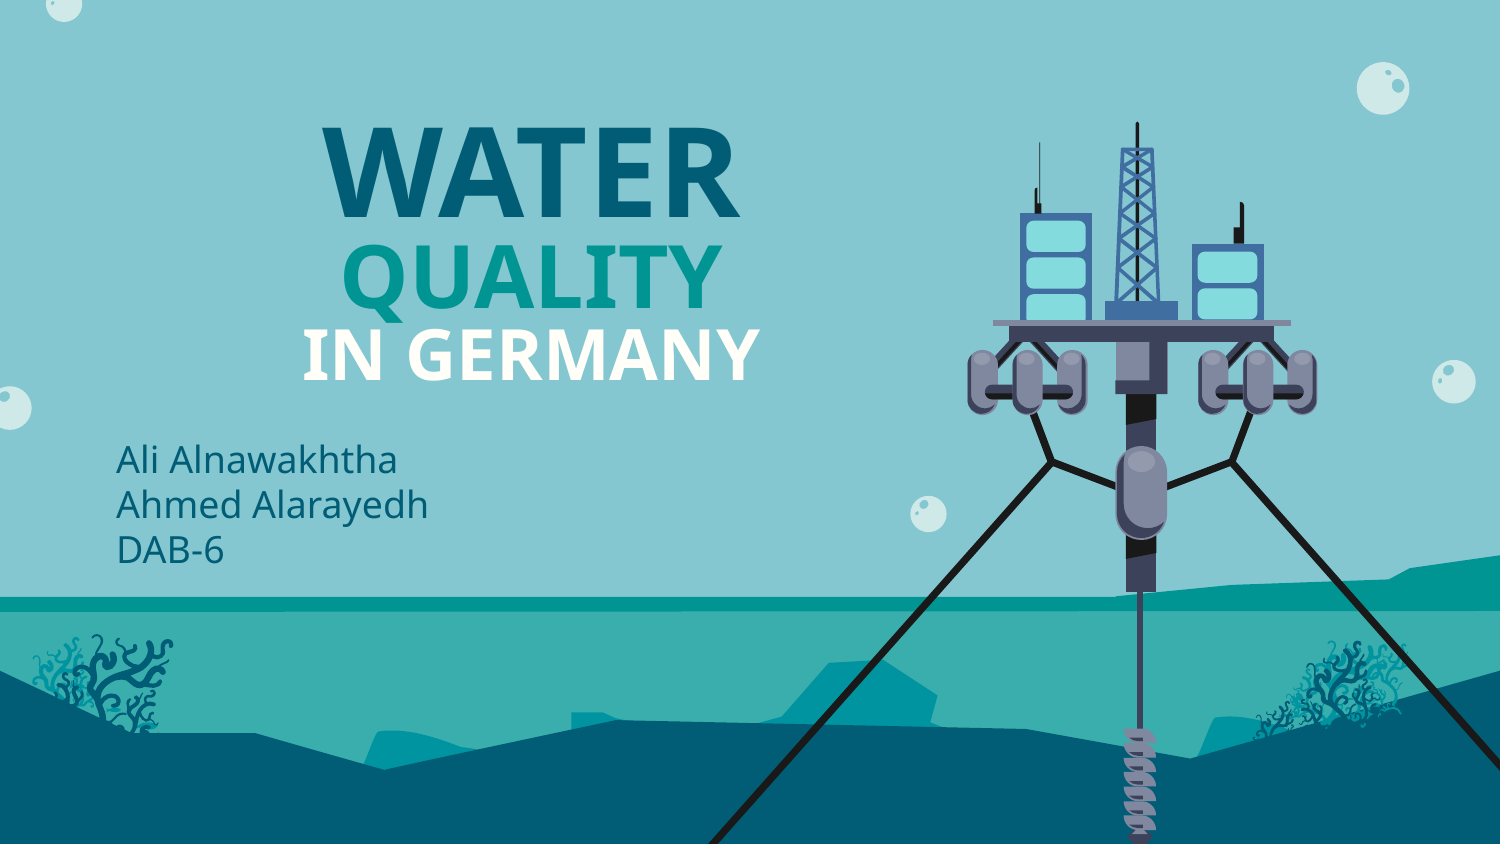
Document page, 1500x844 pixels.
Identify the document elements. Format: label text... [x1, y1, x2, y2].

title WATER QUALITY IN GERMANY [116, 104, 947, 411]
subtitle Ali Alnawakhtha Ahmed Alarayedh DAB-6 [100, 462, 585, 545]
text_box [590, 121, 1500, 844]
